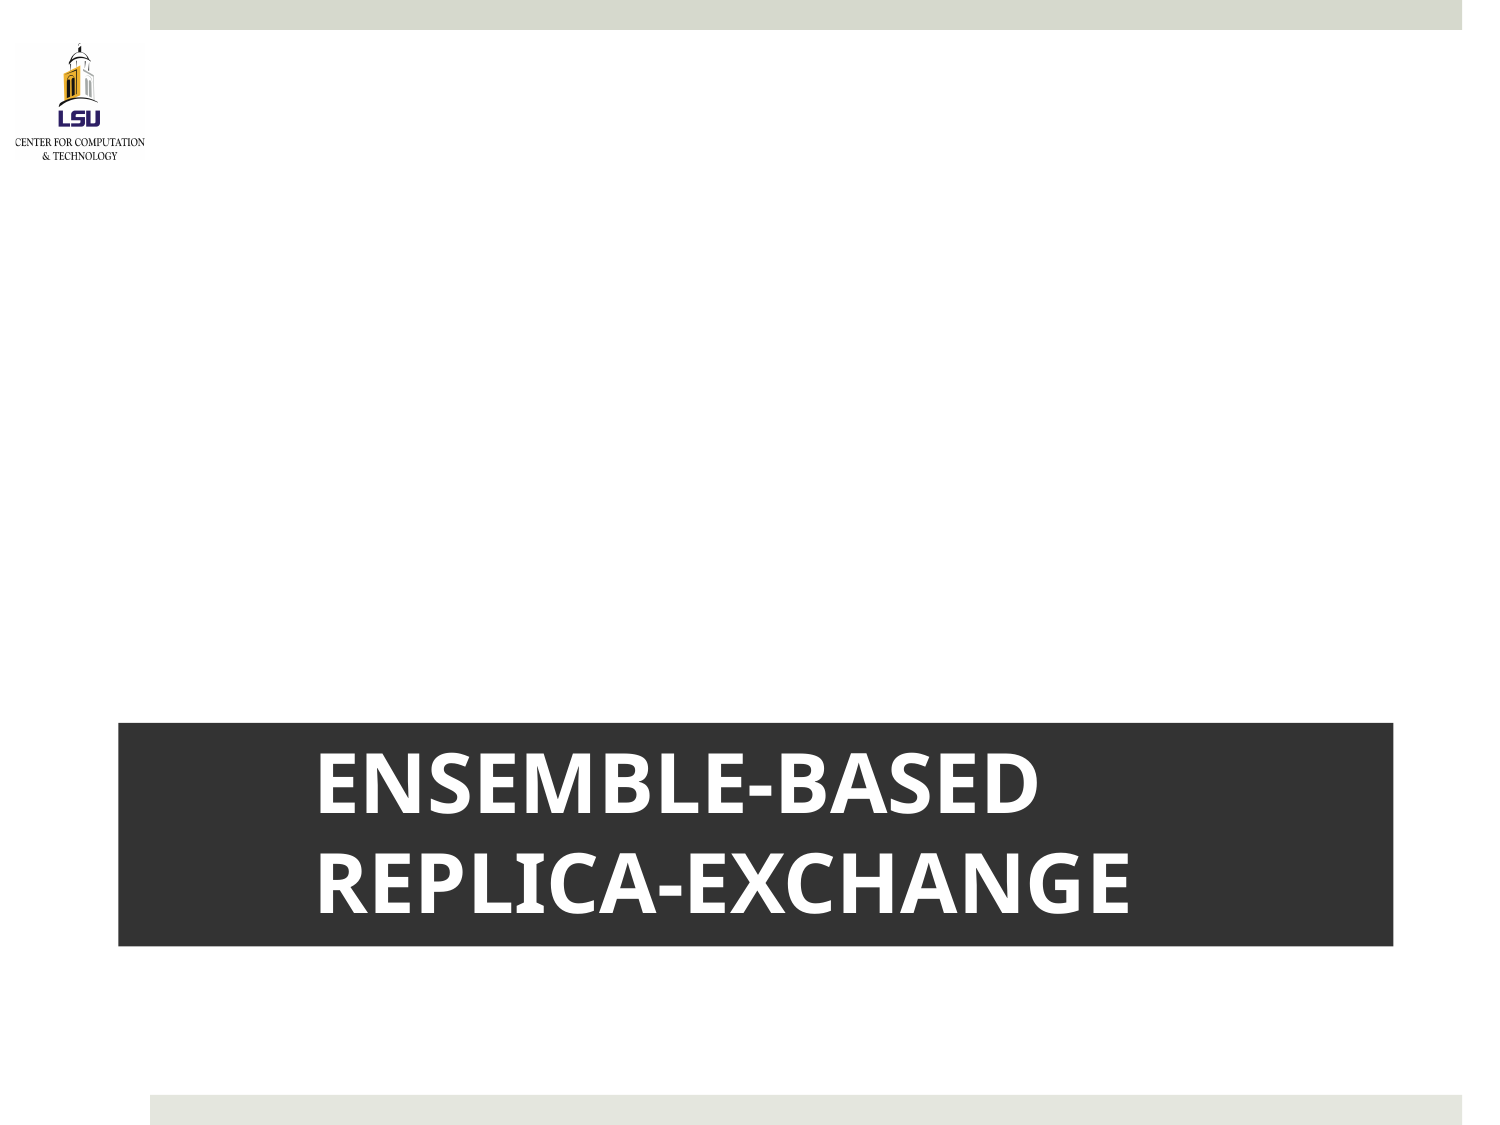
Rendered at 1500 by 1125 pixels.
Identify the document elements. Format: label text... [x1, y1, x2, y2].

title ENSEMBLE-BASED REPLICA-EXCHANGE [118, 722, 1394, 947]
picture [15, 43, 145, 160]
